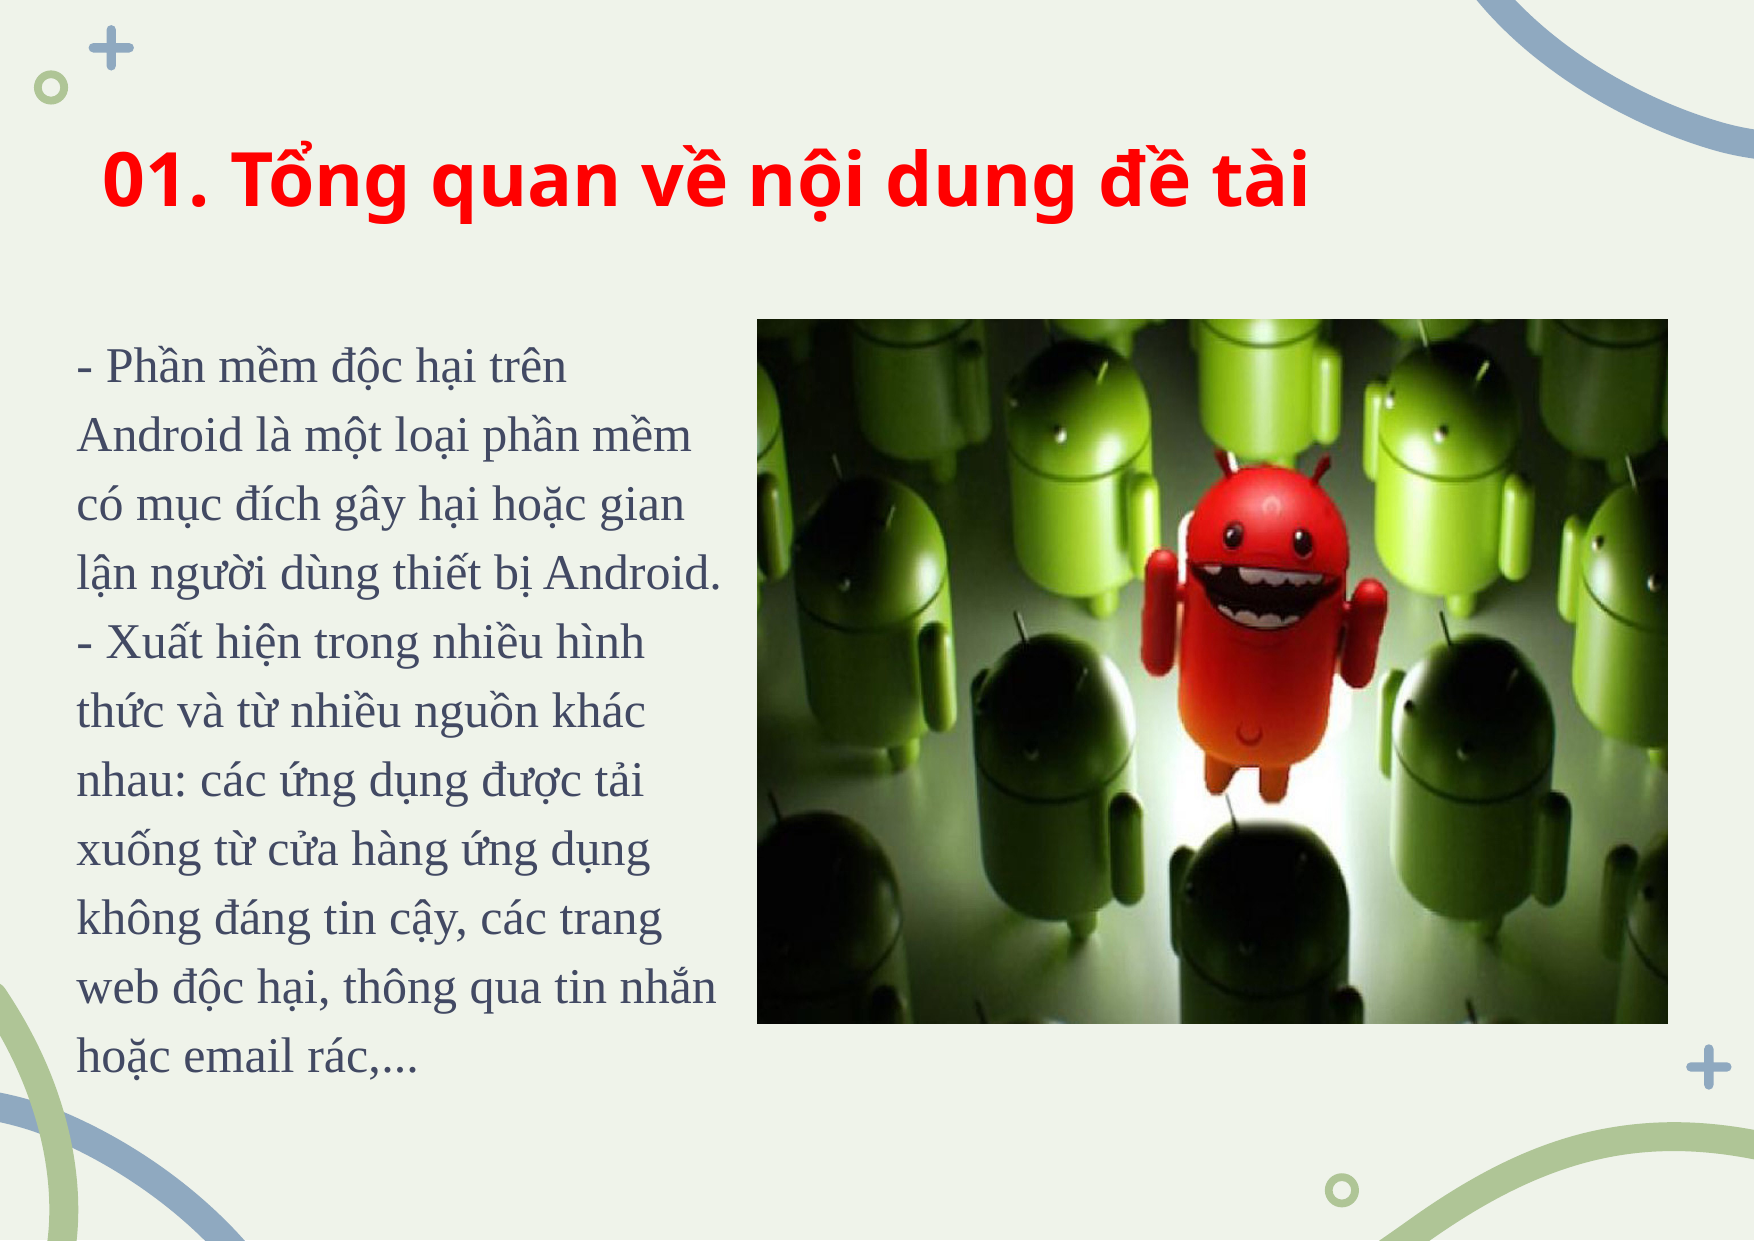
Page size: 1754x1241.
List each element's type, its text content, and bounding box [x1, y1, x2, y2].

list - Phần mềm độc hại trên Android là một loại phần mềm có mục đích gây hại hoặc gian lận người dùng thiết bị Android. - Xuất hiện trong nhiều hình thức và từ nhiều nguồn khác nhau: các ứng dụng được tải xuống từ cửa hàng ứng dụng không đáng tin cậy, các trang web độc hại, thông qua tin nhắn hoặc email rác,... [36, 304, 758, 1097]
title 01. Tổng quan về nội dung đề tài [83, 112, 1668, 246]
picture [756, 318, 1669, 1024]
